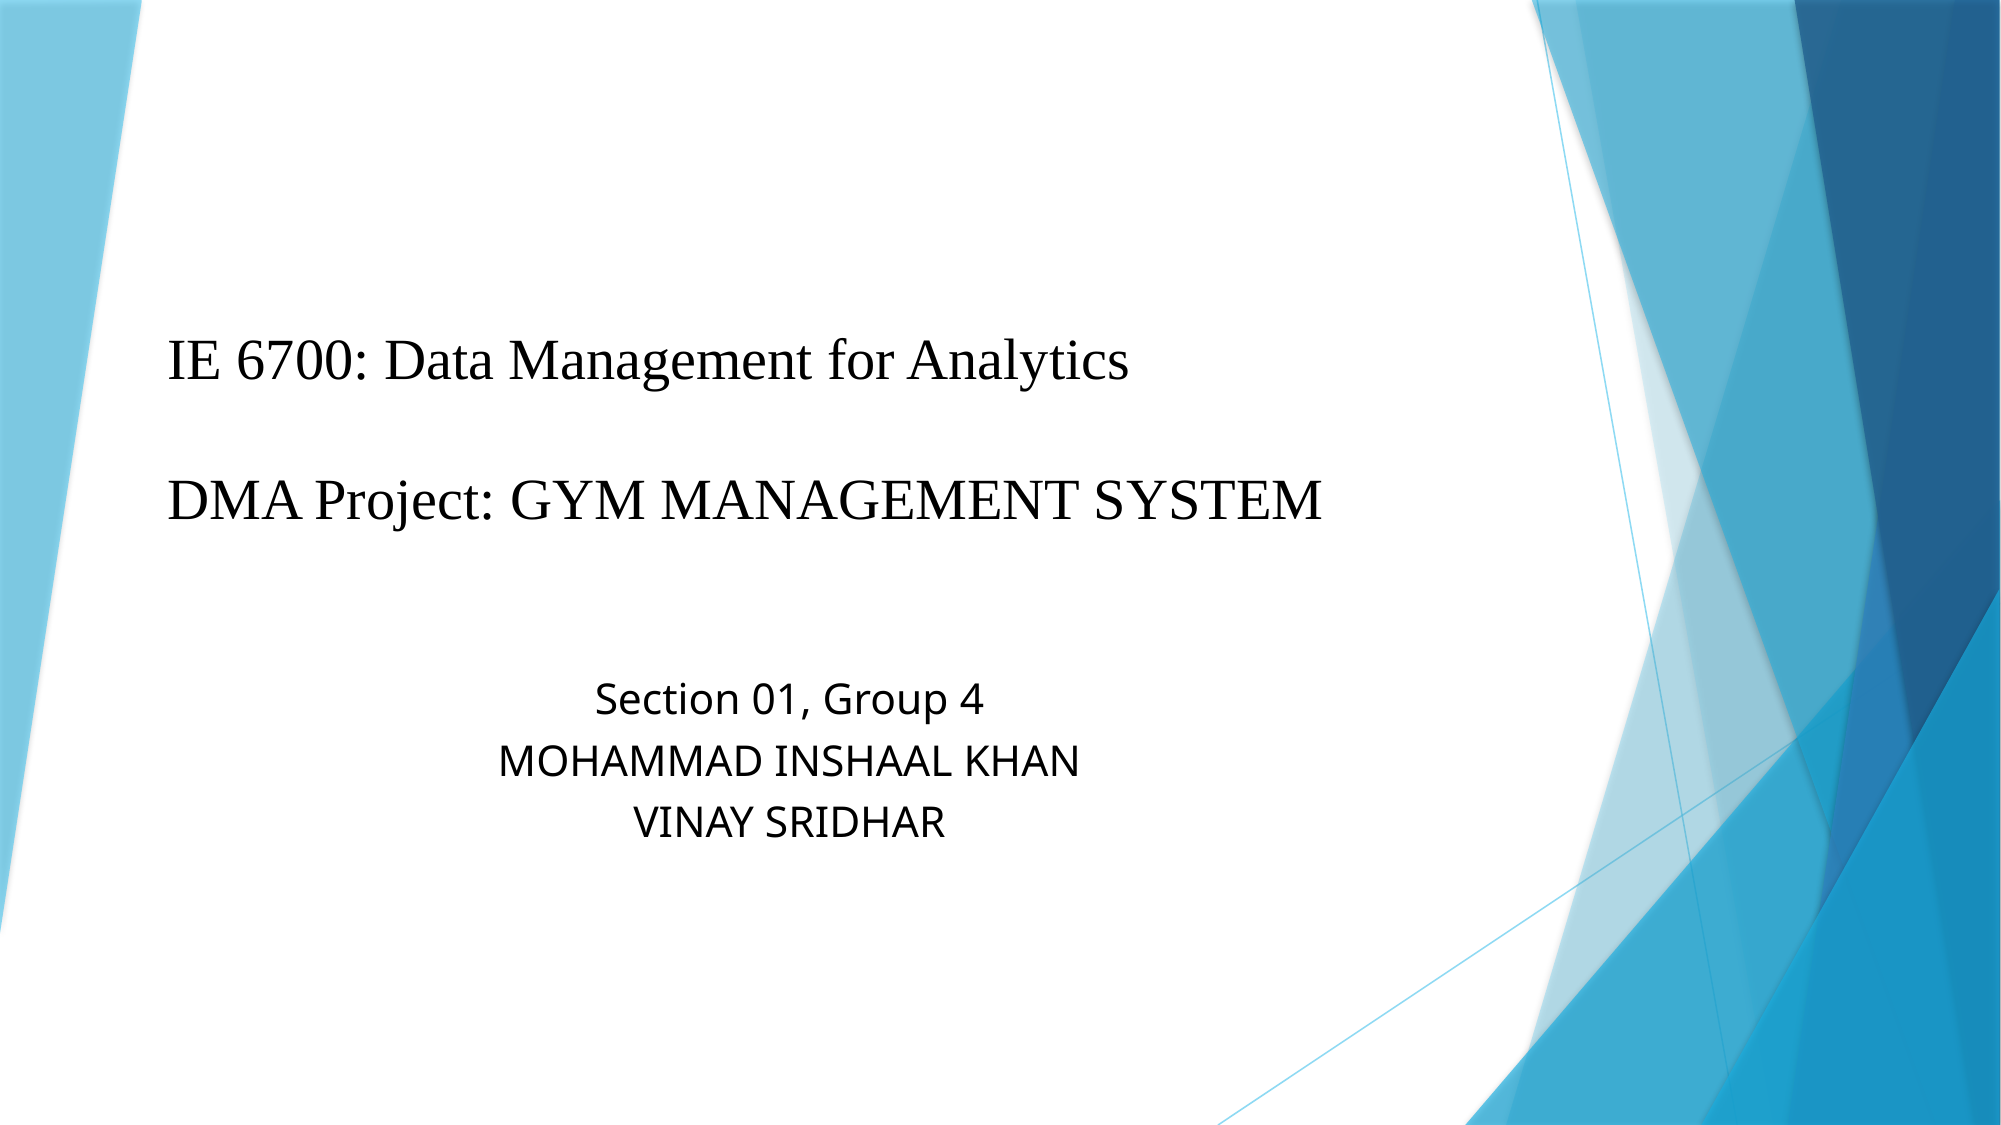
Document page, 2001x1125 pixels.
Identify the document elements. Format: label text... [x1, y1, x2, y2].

subtitle Section 01, Group 4 MOHAMMAD INSHAAL KHAN VINAY SRIDHAR [152, 664, 1427, 857]
title IE 6700: Data Management for Analytics DMA Project: GYM MANAGEMENT SYSTEM [152, 268, 1819, 539]
